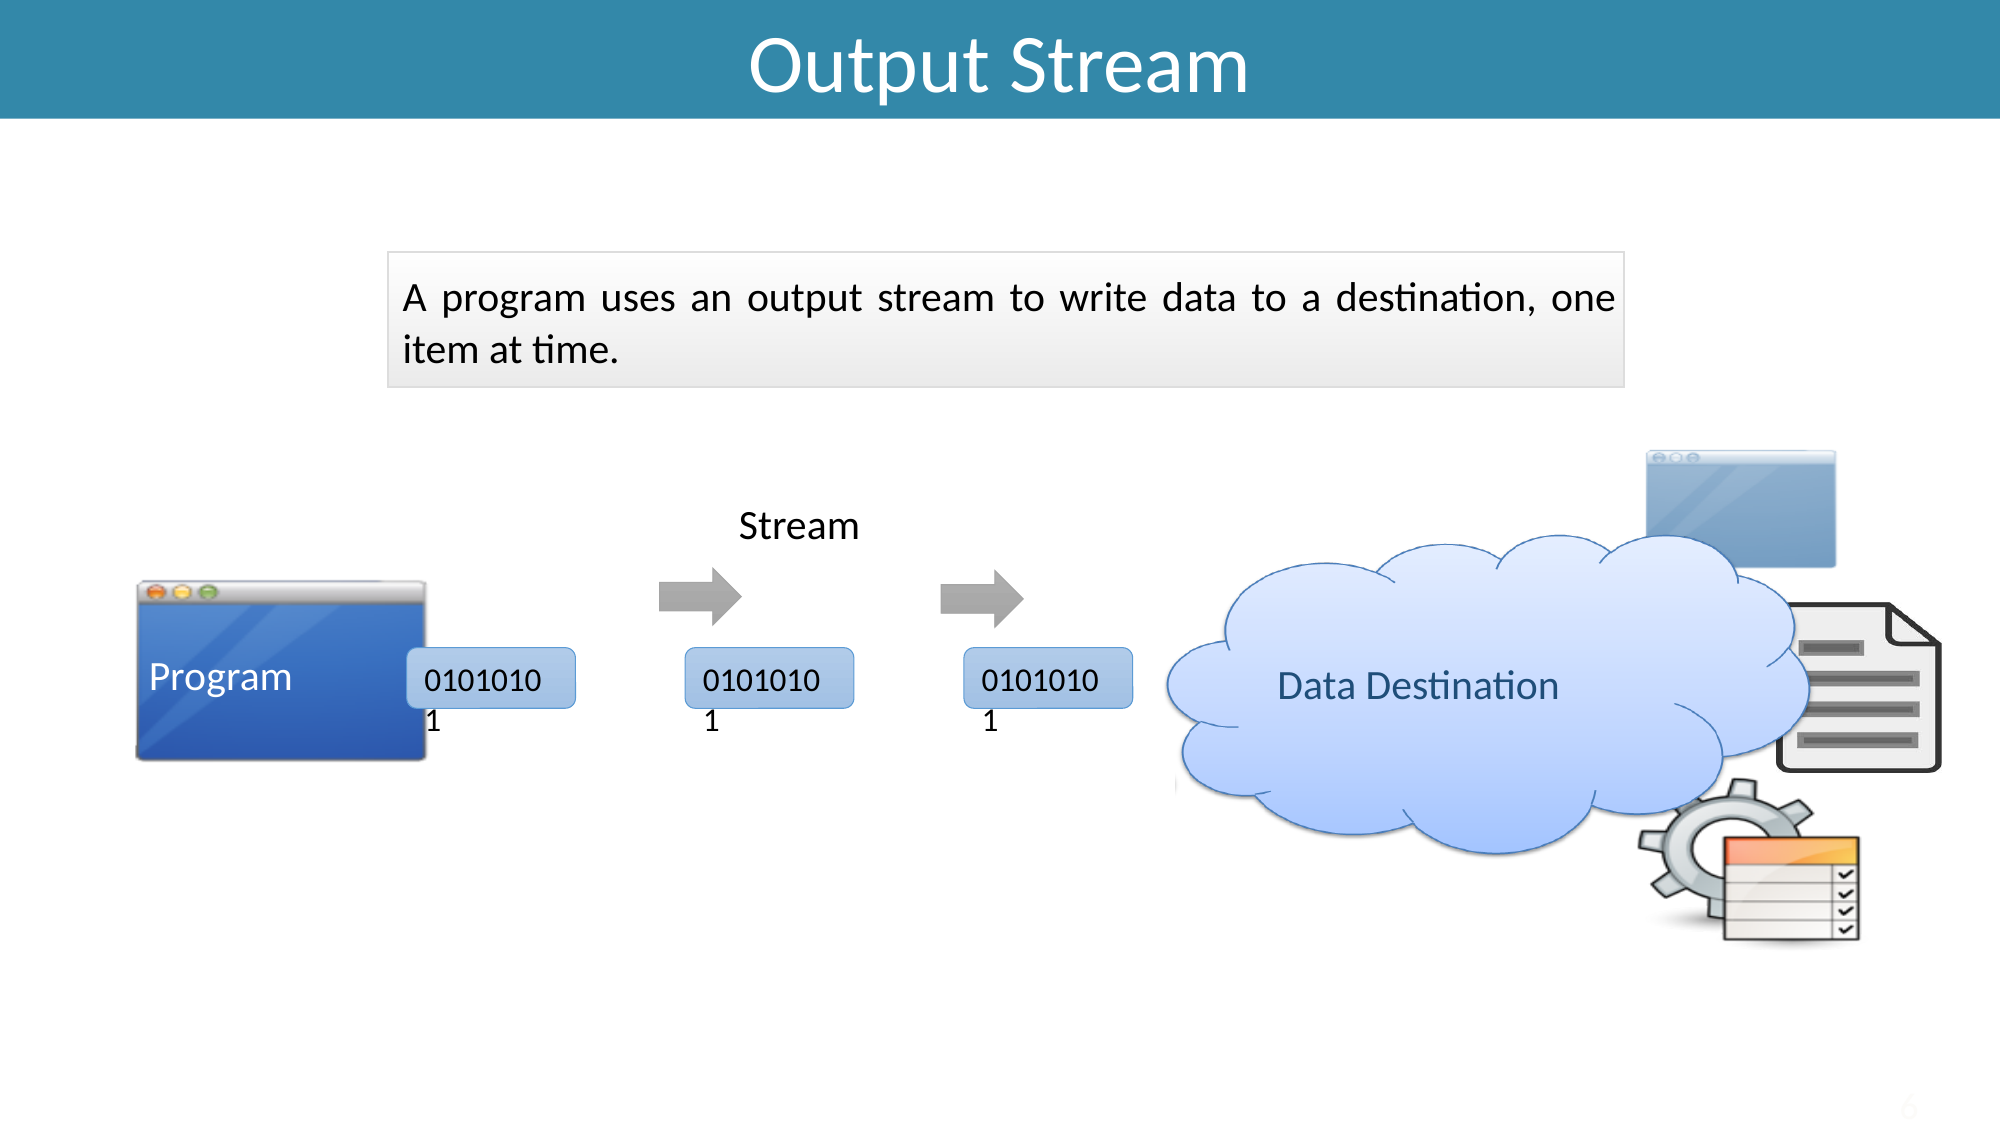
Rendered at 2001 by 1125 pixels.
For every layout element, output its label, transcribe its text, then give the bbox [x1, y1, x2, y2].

picture [1634, 776, 1875, 957]
text_box [940, 569, 1024, 629]
text_box Stream [724, 490, 876, 556]
text_box 01010101 [446, 647, 577, 709]
picture [1637, 443, 1849, 573]
text_box Output Stream [0, 0, 2000, 119]
text_box A program uses an output stream to write data to a destination, one item at time. [387, 252, 1625, 388]
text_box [123, 570, 446, 769]
text_box 01010101 [684, 647, 855, 709]
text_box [1139, 531, 1817, 862]
text_box 01010101 [963, 647, 1134, 709]
text_box [659, 566, 743, 627]
picture [1817, 601, 1942, 773]
